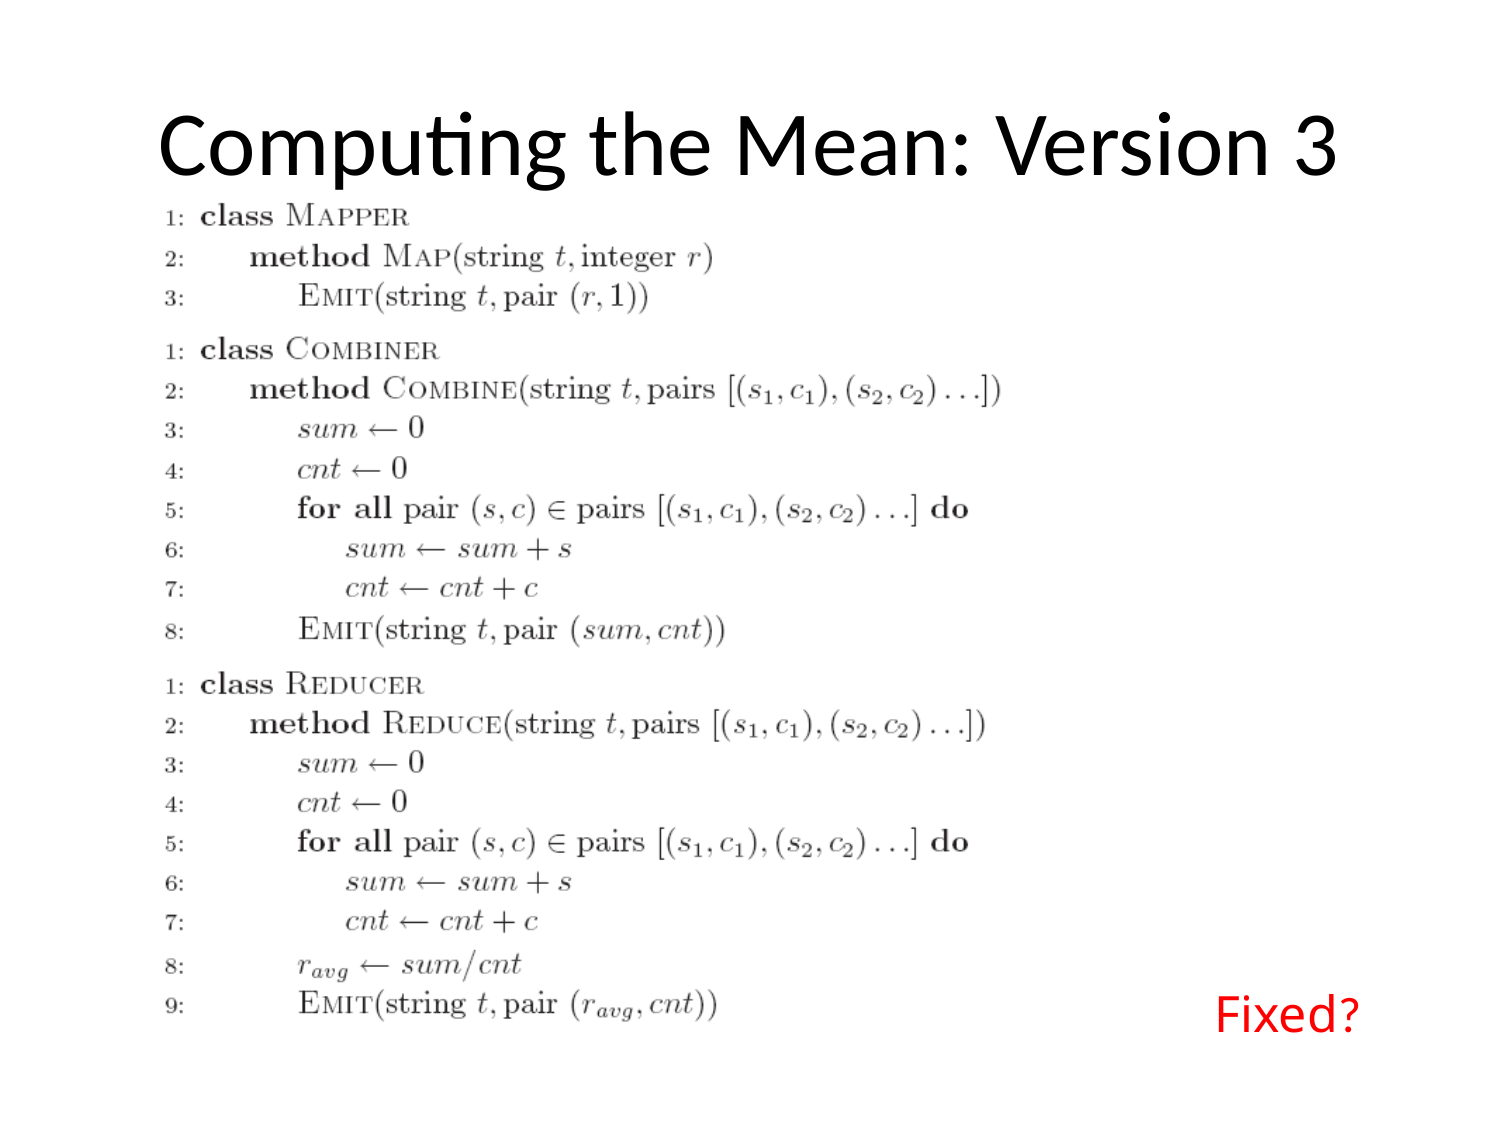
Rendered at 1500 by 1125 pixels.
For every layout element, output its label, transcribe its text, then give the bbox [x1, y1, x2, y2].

title Computing the Mean: Version 3 [75, 45, 1425, 233]
picture [159, 191, 1031, 1027]
text_box Fixed? [1199, 974, 1377, 1050]
